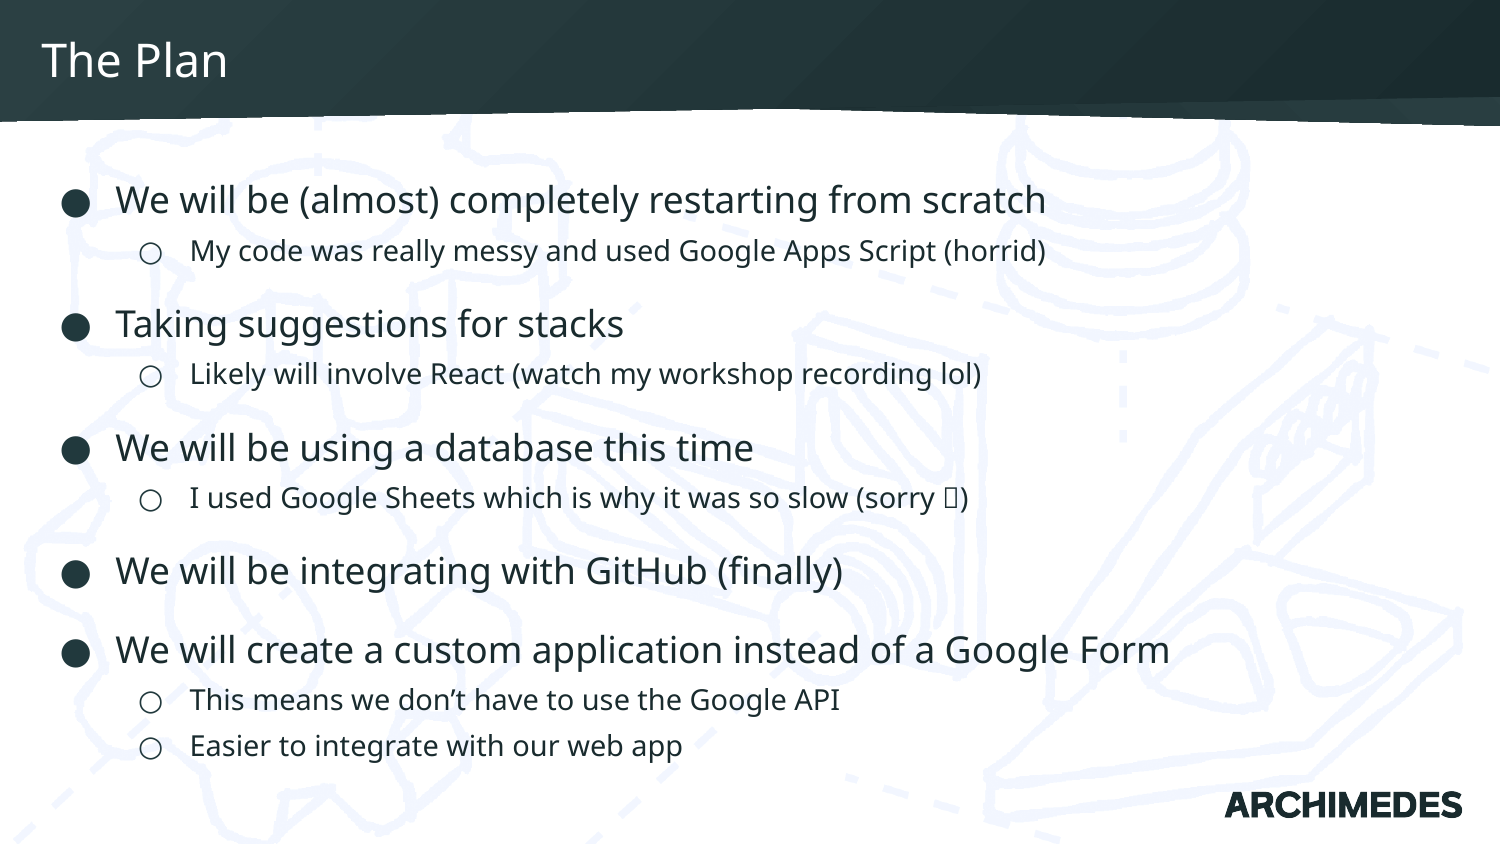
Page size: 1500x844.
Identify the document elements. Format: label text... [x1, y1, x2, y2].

list We will be (almost) completely restarting from scratch My code was really messy and used Google Apps Script (horrid) Taking suggestions for stacks Likely will involve React (watch my workshop recording lol) We will be using a database this time I used Google Sheets which is why it was so slow (sorry 🙈) We will be integrating with GitHub (finally) We will create a custom application instead of a Google Form This means we don’t have to use the Google API Easier to integrate with our web app [26, 151, 1424, 783]
picture [0, 109, 1500, 844]
title The Plan [26, 11, 1424, 106]
